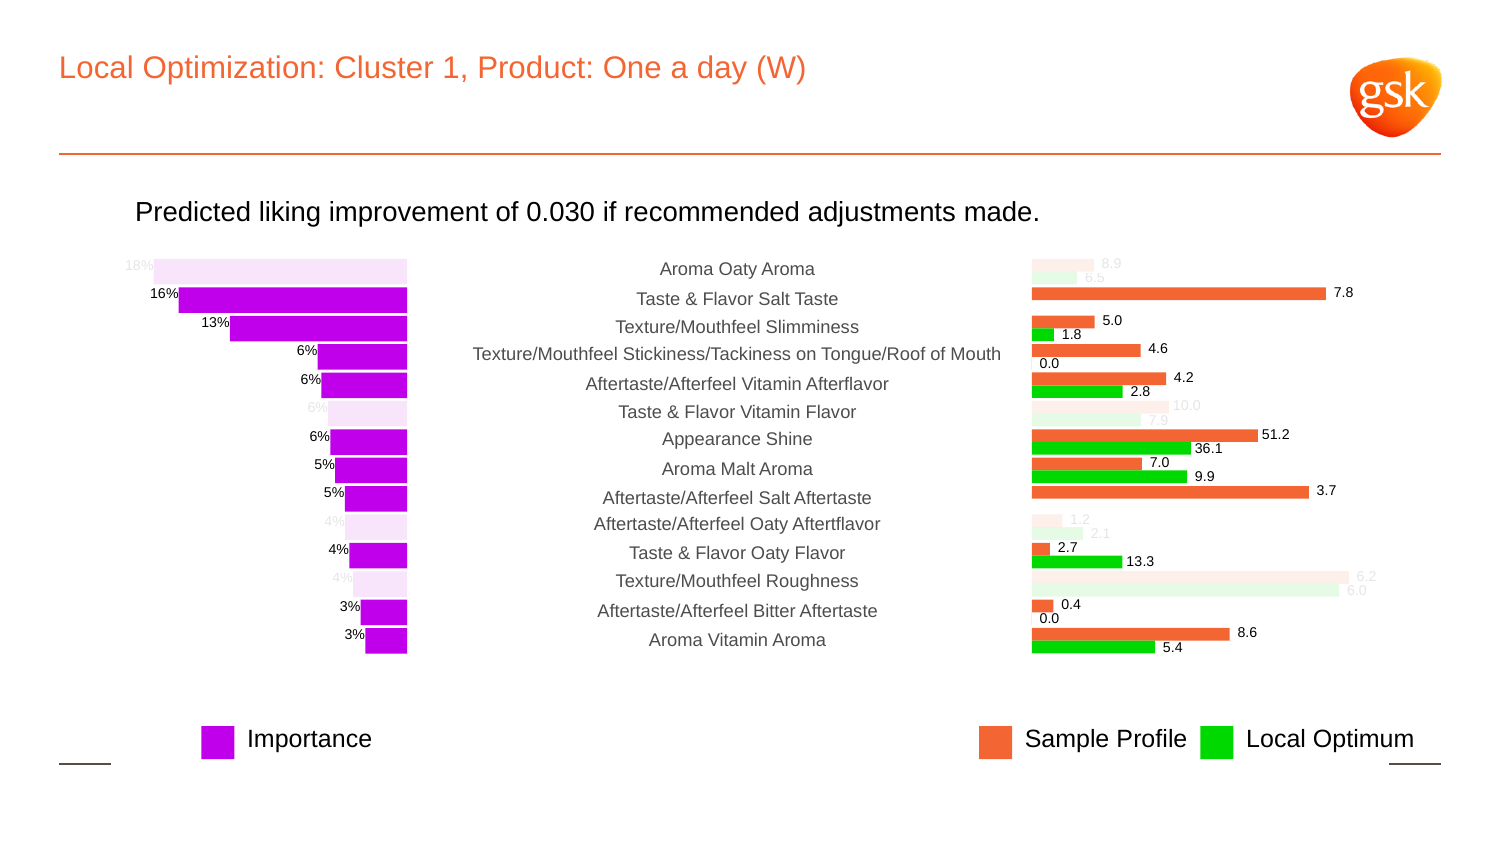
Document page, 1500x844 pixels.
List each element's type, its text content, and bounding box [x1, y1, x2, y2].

picture [1333, 38, 1457, 157]
title Local Optimization: Cluster 1, Product: One a day (W) [58, 47, 1302, 86]
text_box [112, 194, 1388, 796]
